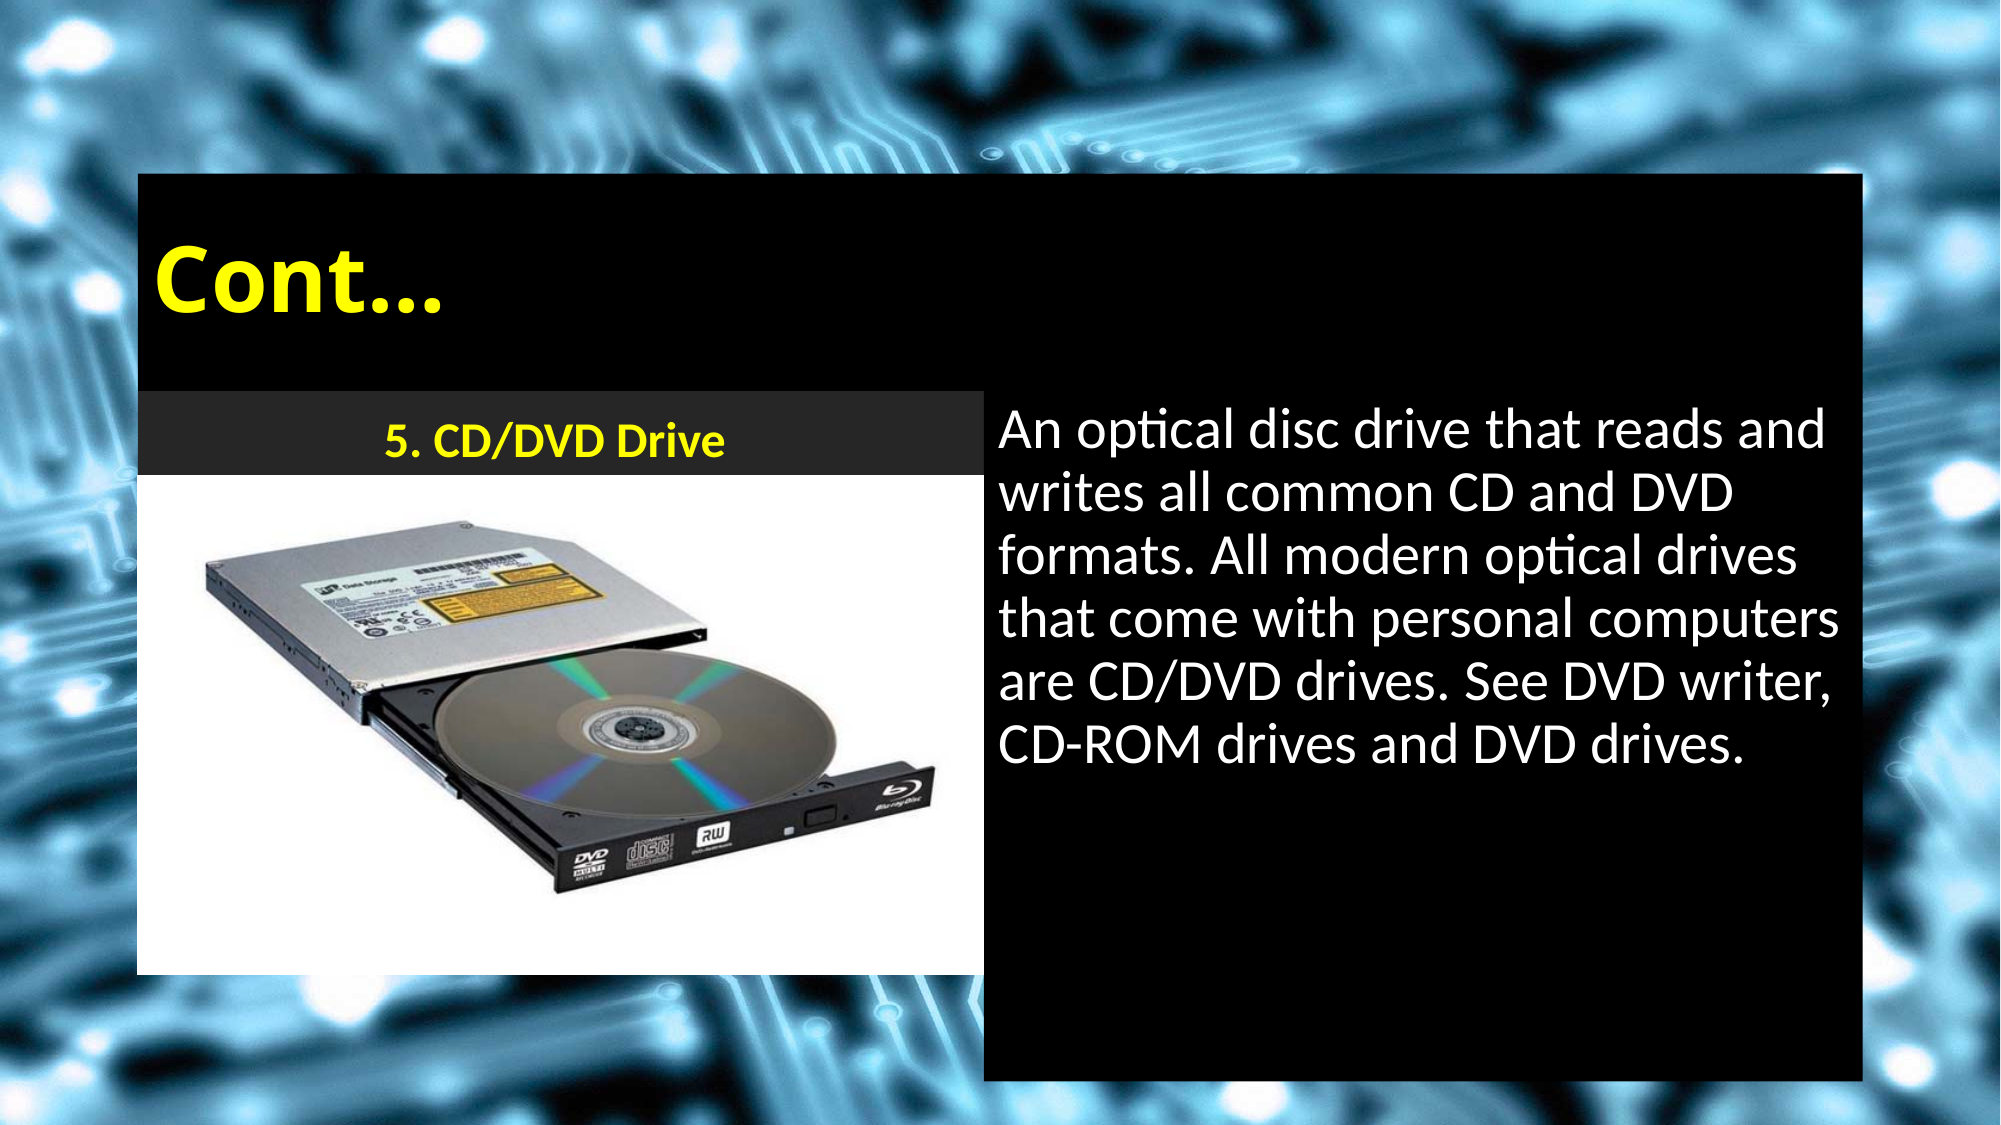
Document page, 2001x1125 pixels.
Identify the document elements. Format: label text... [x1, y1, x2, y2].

picture [0, 0, 2001, 1125]
list 5. CD/DVD Drive [137, 391, 983, 475]
list An optical disc drive that reads and writes all common CD and DVD formats. All modern optical drives that come with personal computers are CD/DVD drives. See DVD writer, CD-ROM drives and DVD drives. [983, 391, 1863, 1082]
title Cont… [137, 173, 1863, 391]
